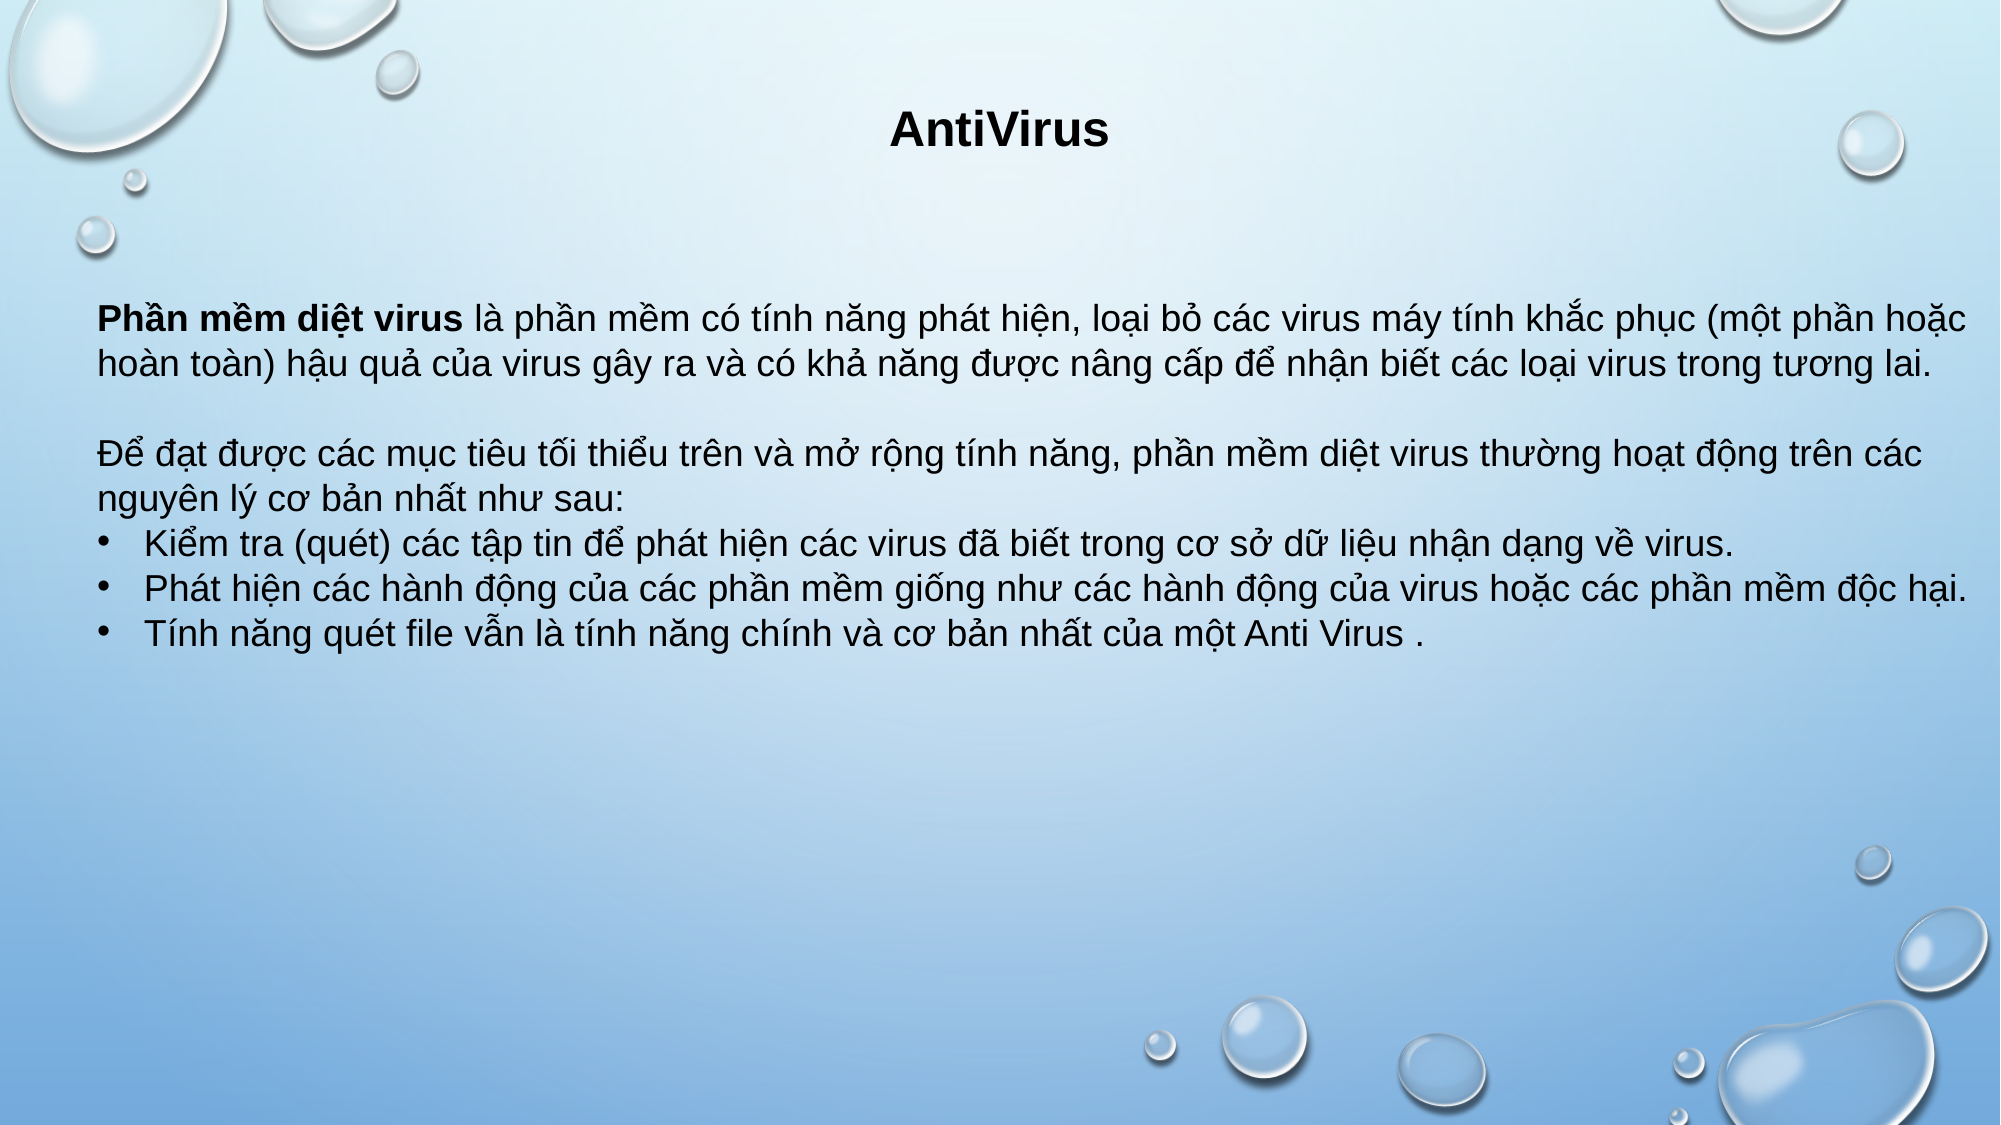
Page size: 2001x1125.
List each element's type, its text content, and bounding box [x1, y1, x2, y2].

text_box Phần mềm diệt virus là phần mềm có tính năng phát hiện, loại bỏ các virus máy tính khắc phục (một phần hoặc hoàn toàn) hậu quả của virus gây ra và có khả năng được nâng cấp để nhận biết các loại virus trong tương lai. Để đạt được các mục tiêu tối thiểu trên và mở rộng tính năng, phần mềm diệt virus thường hoạt động trên các nguyên lý cơ bản nhất như sau: Kiểm tra (quét) các tập tin để phát hiện các virus đã biết trong cơ sở dữ liệu nhận dạng về virus. Phát hiện các hành động của các phần mềm giống như các hành động của virus hoặc các phần mềm độc hại. Tính năng quét file vẫn là tính năng chính và cơ bản nhất của một Anti Virus . [82, 286, 1985, 886]
picture [0, 0, 2000, 1125]
text_box AntiVirus [299, 88, 1701, 164]
